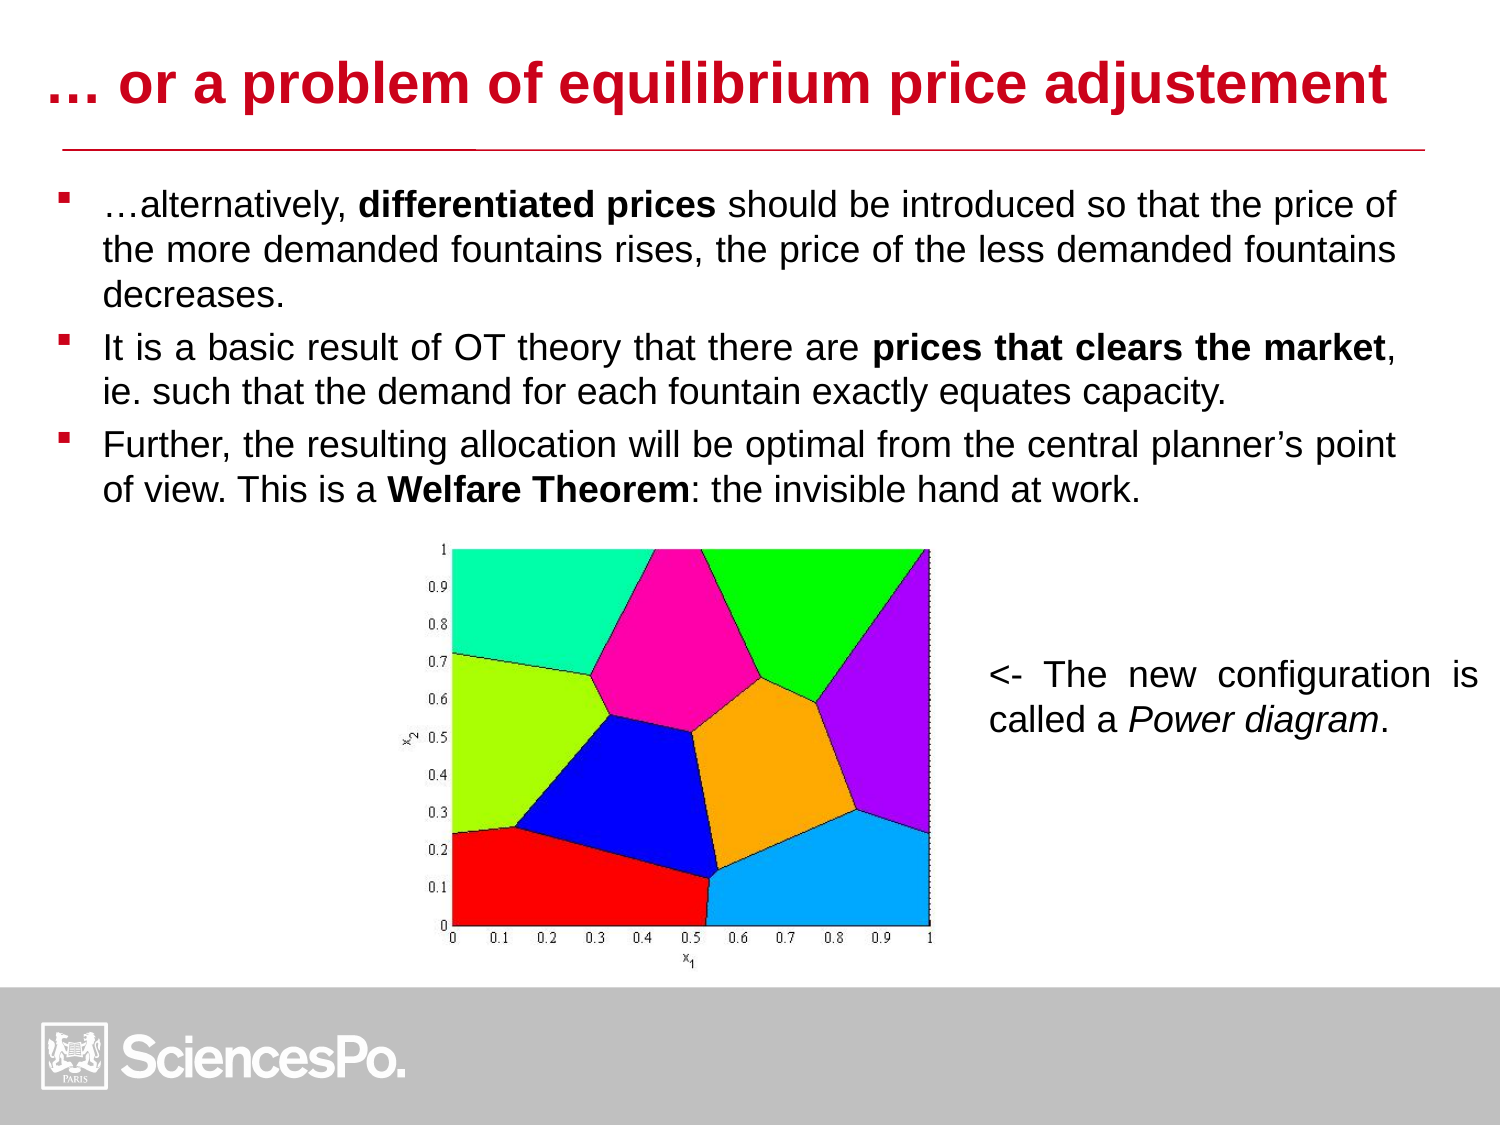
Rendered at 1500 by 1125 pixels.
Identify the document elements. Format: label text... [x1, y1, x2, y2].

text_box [29, 1010, 418, 1103]
text_box <- The new configuration is called a Power diagram. [991, 642, 1495, 853]
text_box …alternatively, differentiated prices should be introduced so that the price of the more demanded fountains rises, the price of the less demanded fountains decreases. It is a basic result of OT theory that there are prices that clears the market, ie. such that the demand for each fountain exactly equates capacity. Further, the resulting allocation will be optimal from the central planner’s point of view. This is a Welfare Theorem: the invisible hand at work. [40, 172, 1412, 518]
text_box [0, 987, 1500, 1125]
picture [371, 514, 988, 977]
text_box … or a problem of equilibrium price adjustement [29, 37, 1471, 123]
